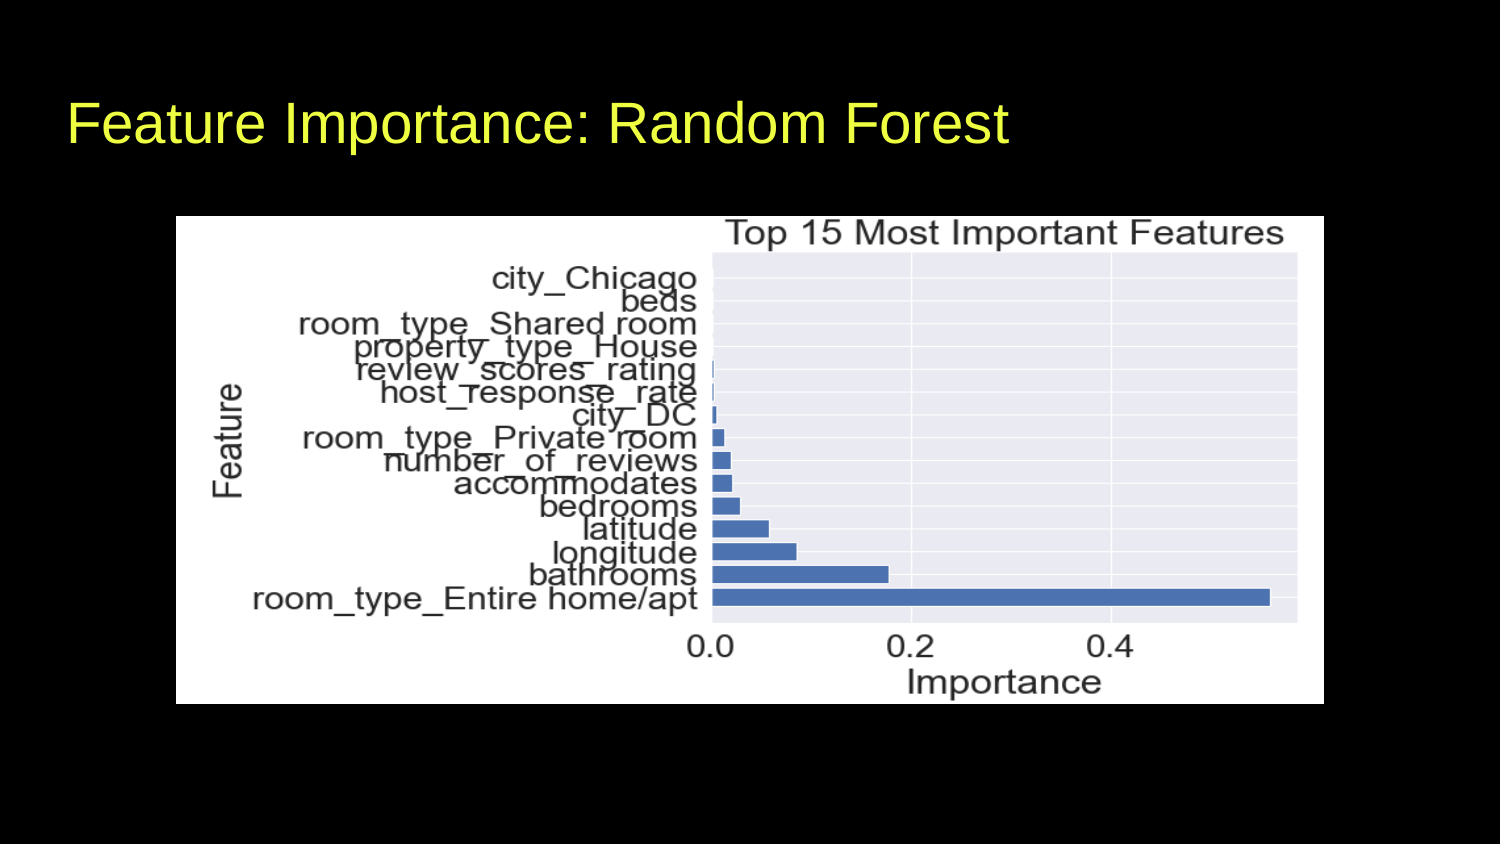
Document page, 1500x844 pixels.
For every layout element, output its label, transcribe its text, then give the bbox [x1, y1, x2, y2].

picture [175, 216, 1325, 704]
title Feature Importance: Random Forest [51, 72, 1449, 167]
